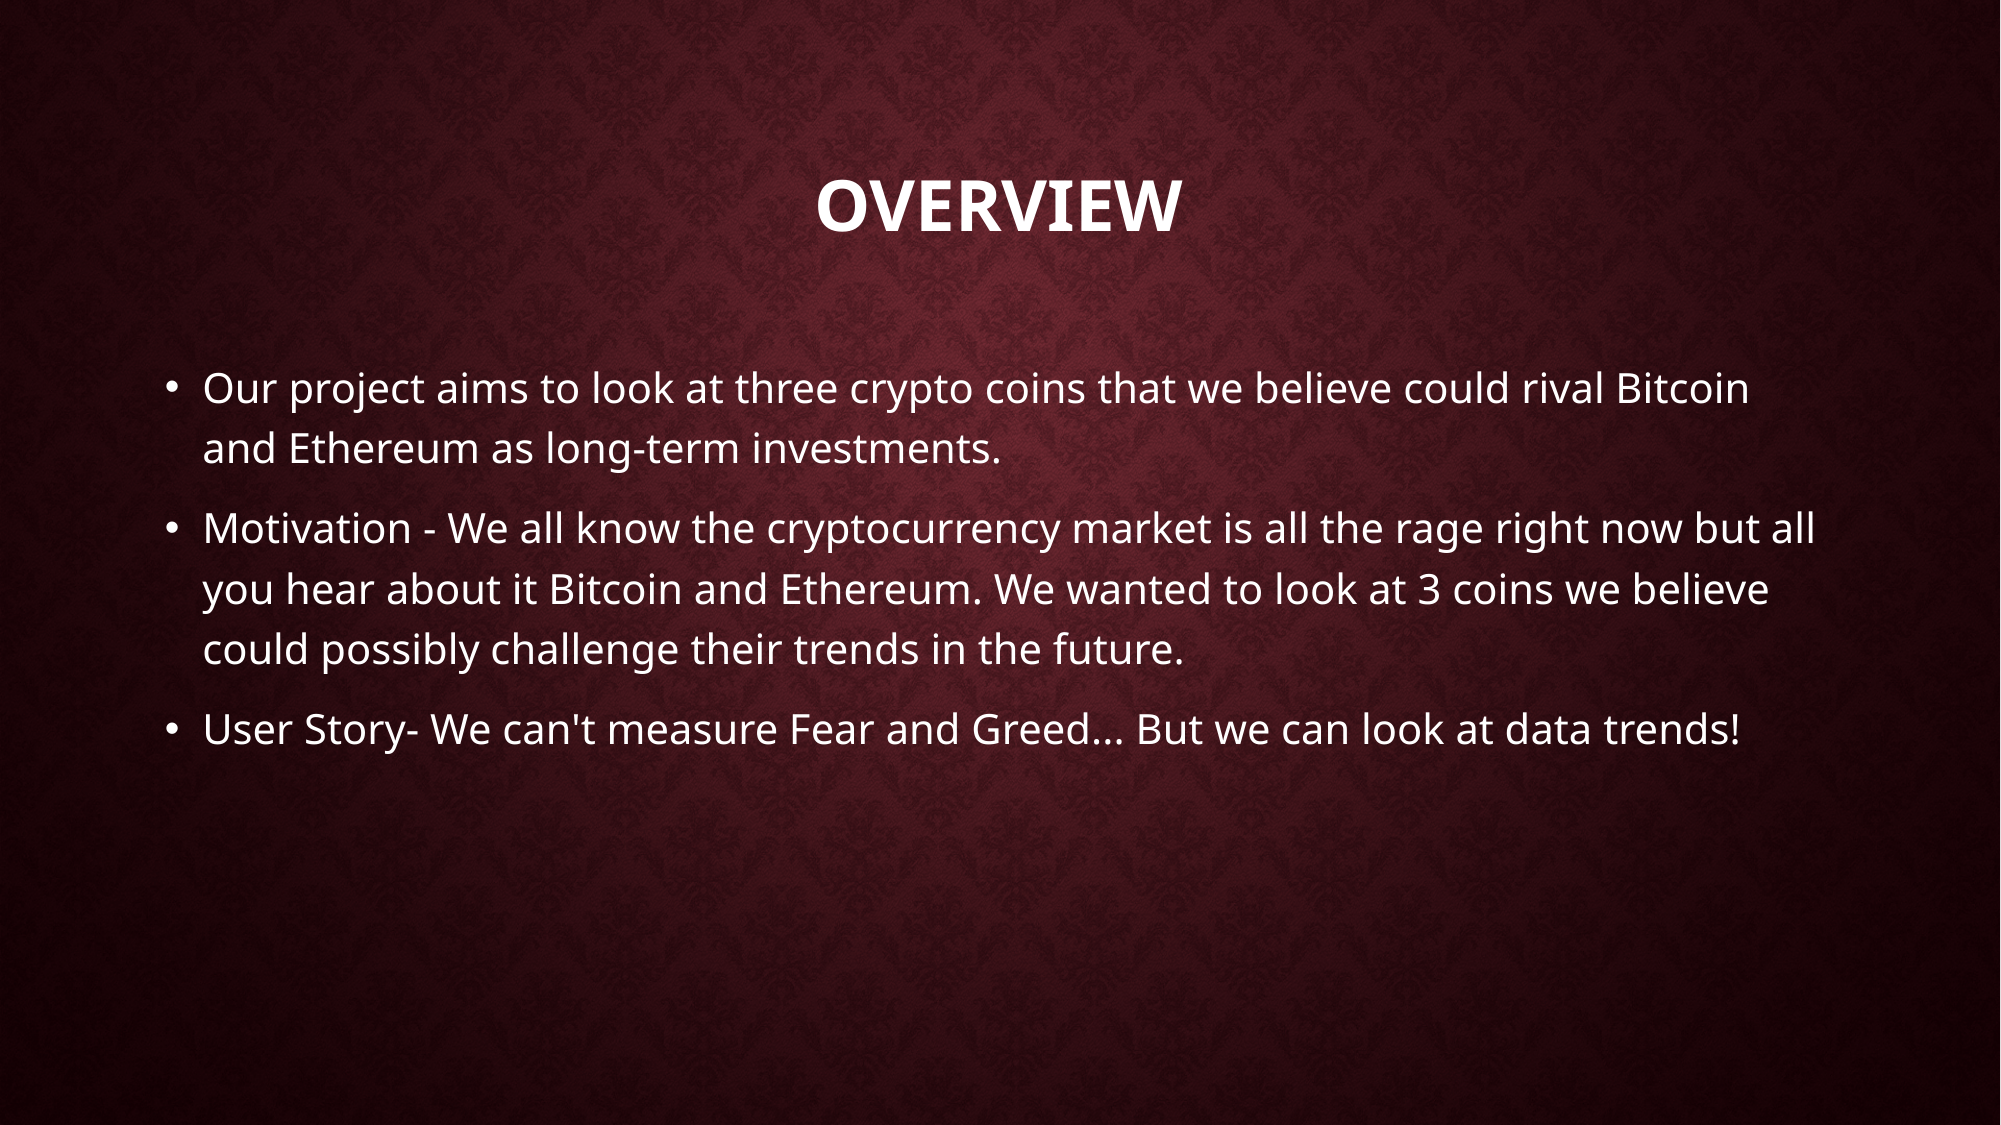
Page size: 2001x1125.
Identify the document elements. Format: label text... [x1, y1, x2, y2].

list Our project aims to look at three crypto coins that we believe could rival Bitcoin and Ethereum as long-term investments. Motivation - We all know the cryptocurrency market is all the rage right now but all you hear about it Bitcoin and Ethereum. We wanted to look at 3 coins we believe could possibly challenge their trends in the future. User Story- We can't measure Fear and Greed... But we can look at data trends! [149, 343, 1849, 950]
title Overview [149, 99, 1849, 318]
